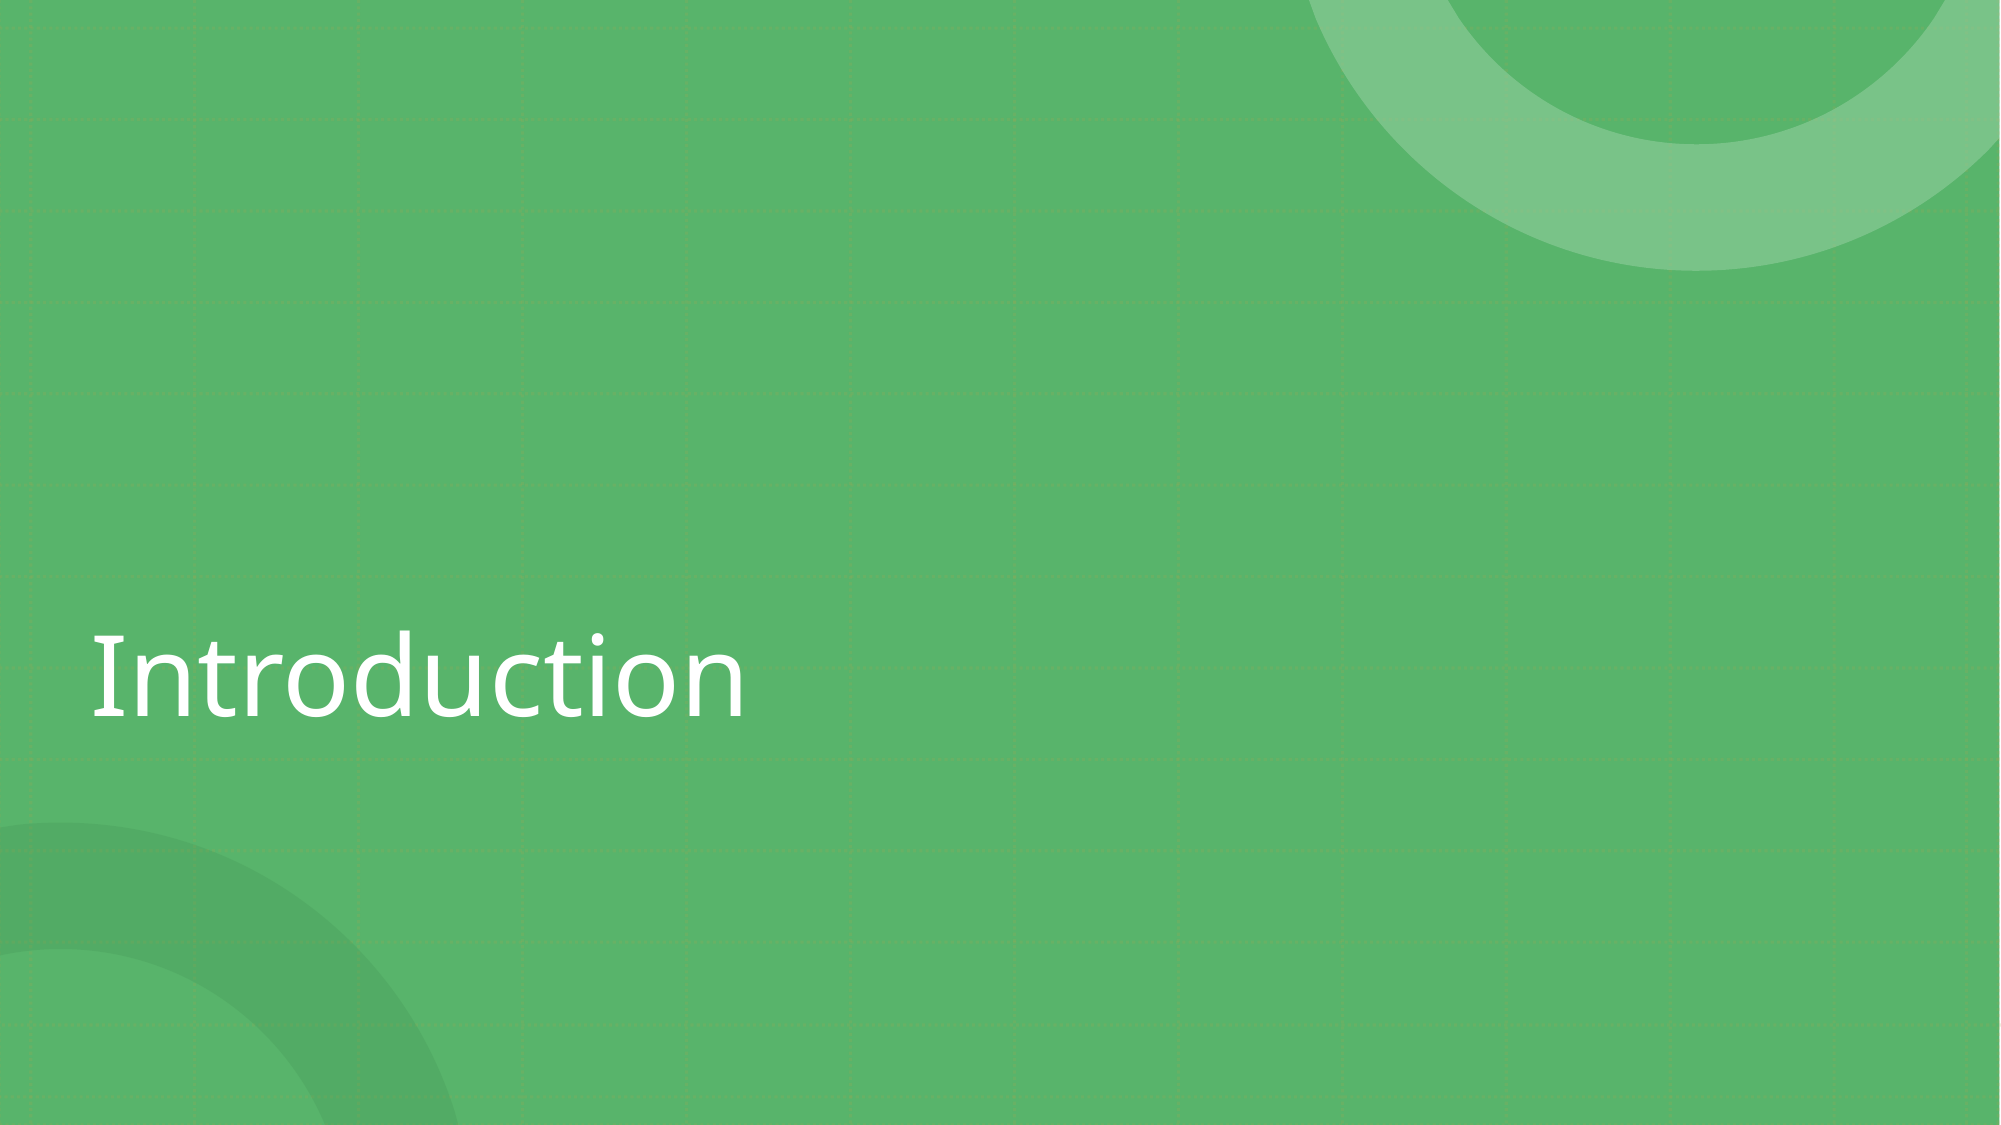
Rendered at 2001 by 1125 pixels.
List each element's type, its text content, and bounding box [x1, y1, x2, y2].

title Introduction [75, 280, 1862, 749]
